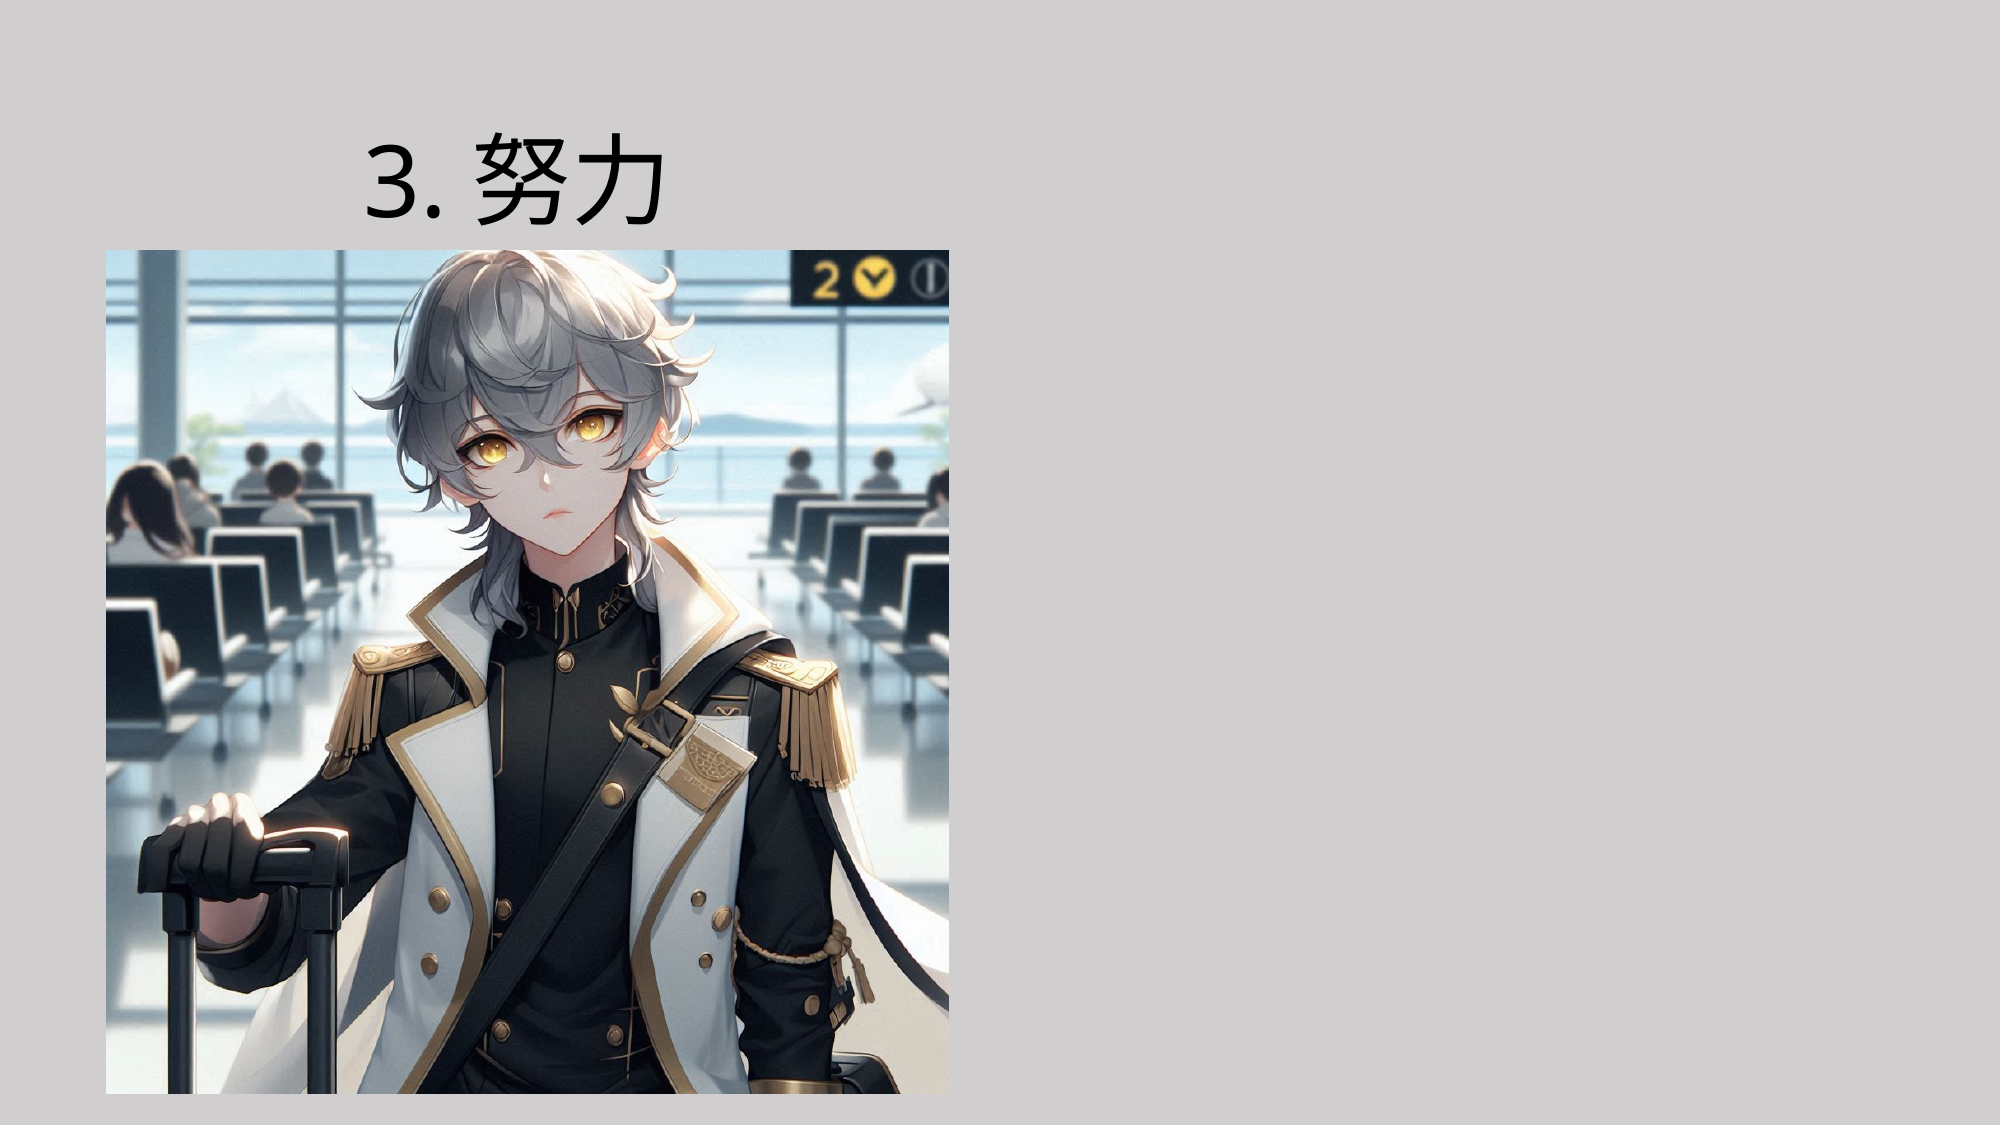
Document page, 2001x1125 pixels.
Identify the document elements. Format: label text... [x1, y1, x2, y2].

title 3.努力 [153, 69, 904, 247]
picture [105, 250, 949, 1094]
